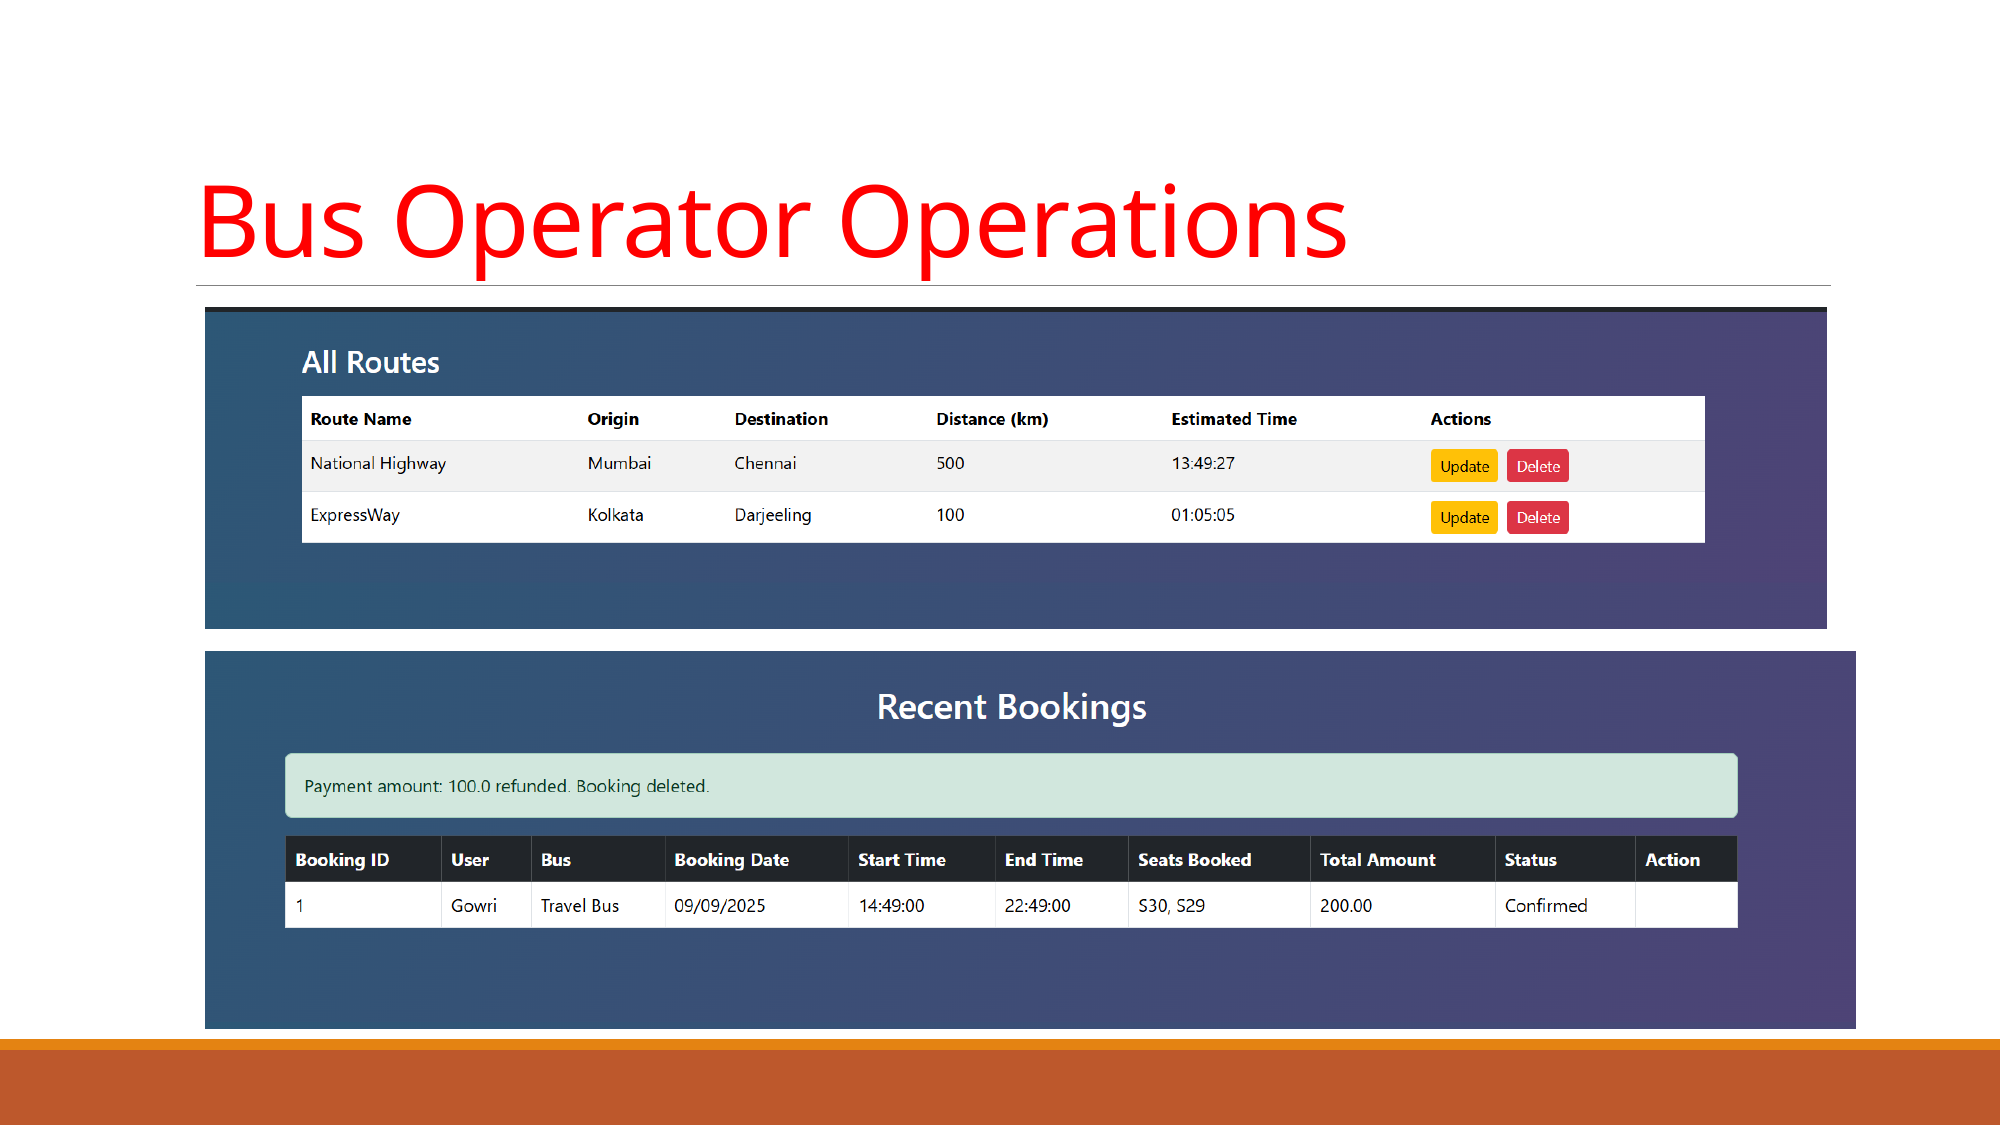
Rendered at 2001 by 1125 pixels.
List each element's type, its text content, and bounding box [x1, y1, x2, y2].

picture [205, 307, 1828, 629]
title Bus Operator Operations [180, 47, 1830, 285]
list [205, 650, 1857, 1030]
